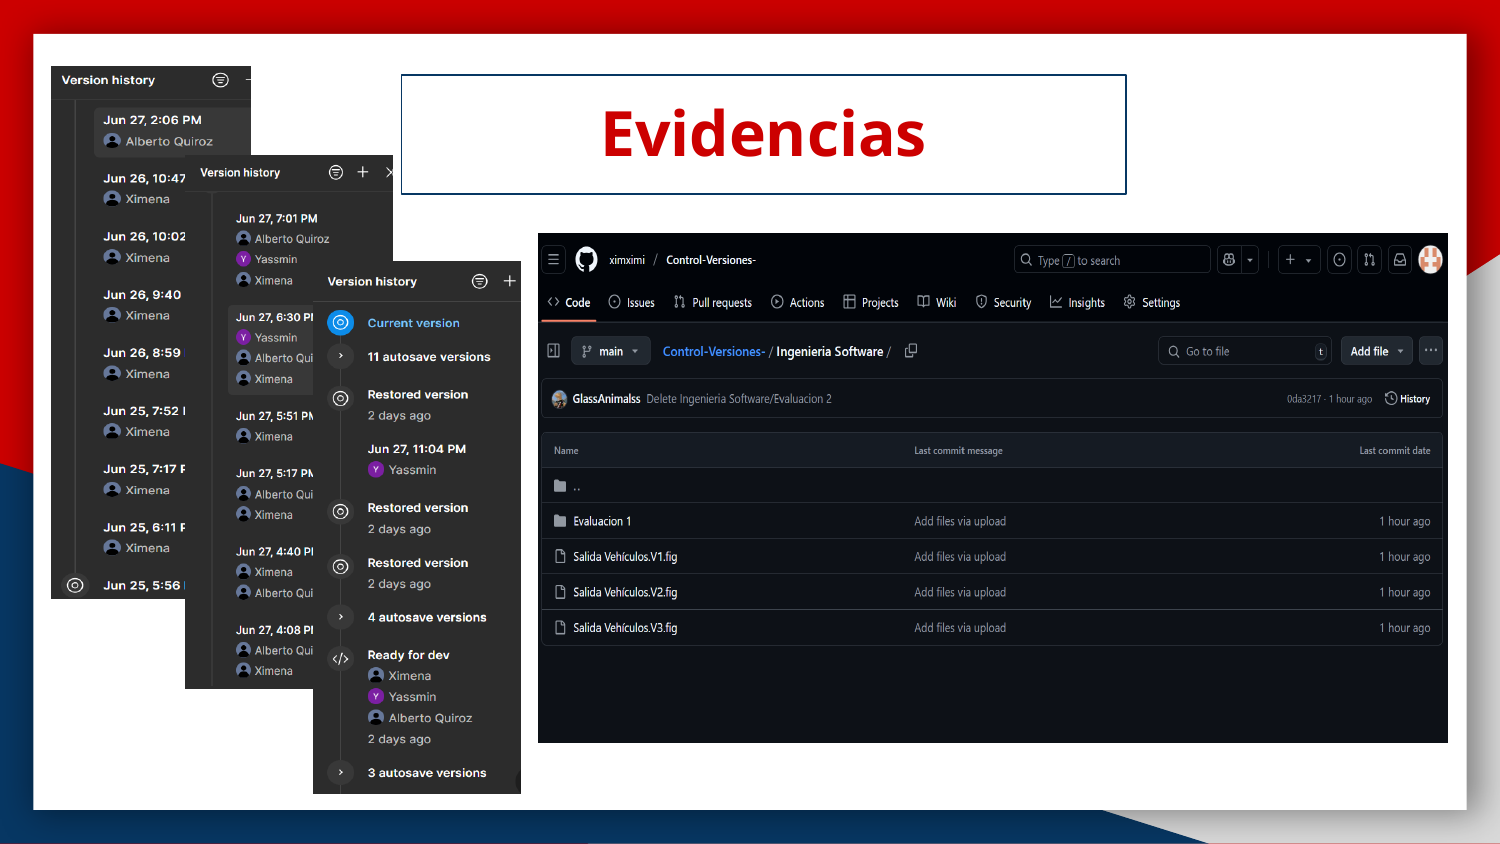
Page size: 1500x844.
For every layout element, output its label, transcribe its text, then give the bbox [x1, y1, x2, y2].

title Evidencias [401, 74, 1126, 195]
picture [538, 232, 1448, 743]
picture [51, 65, 521, 795]
